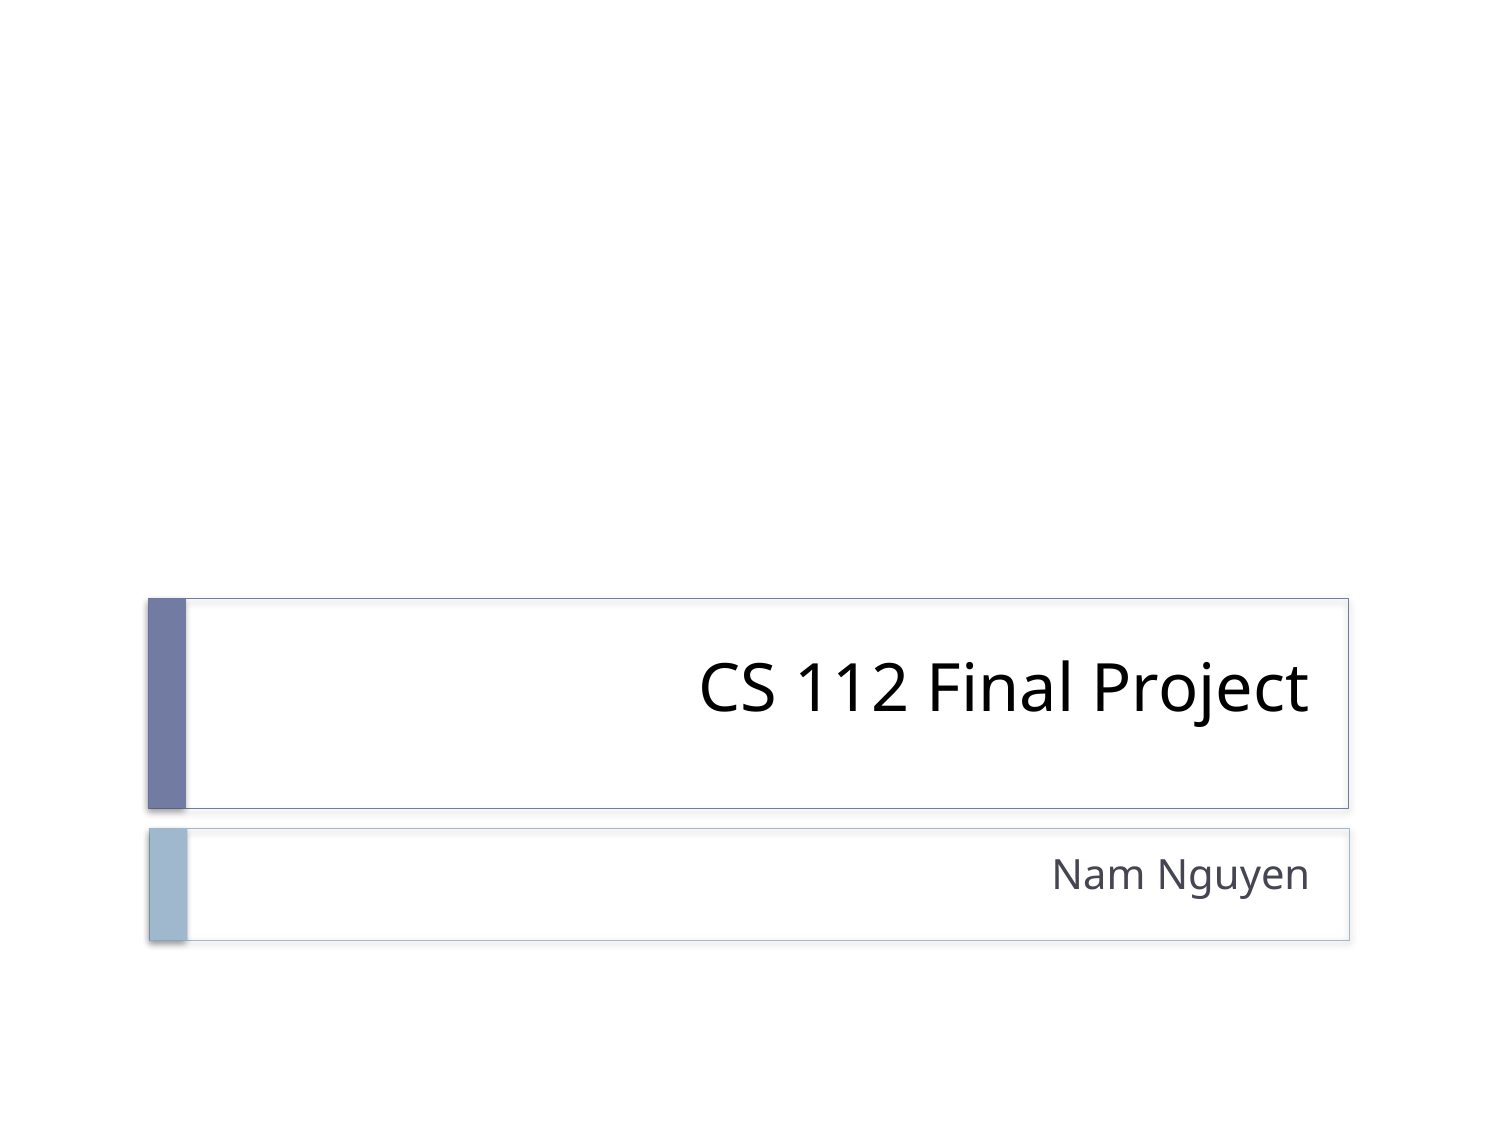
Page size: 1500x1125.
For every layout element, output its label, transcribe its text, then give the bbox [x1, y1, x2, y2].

title CS 112 Final Project [200, 637, 1325, 800]
subtitle Nam Nguyen [200, 840, 1325, 929]
